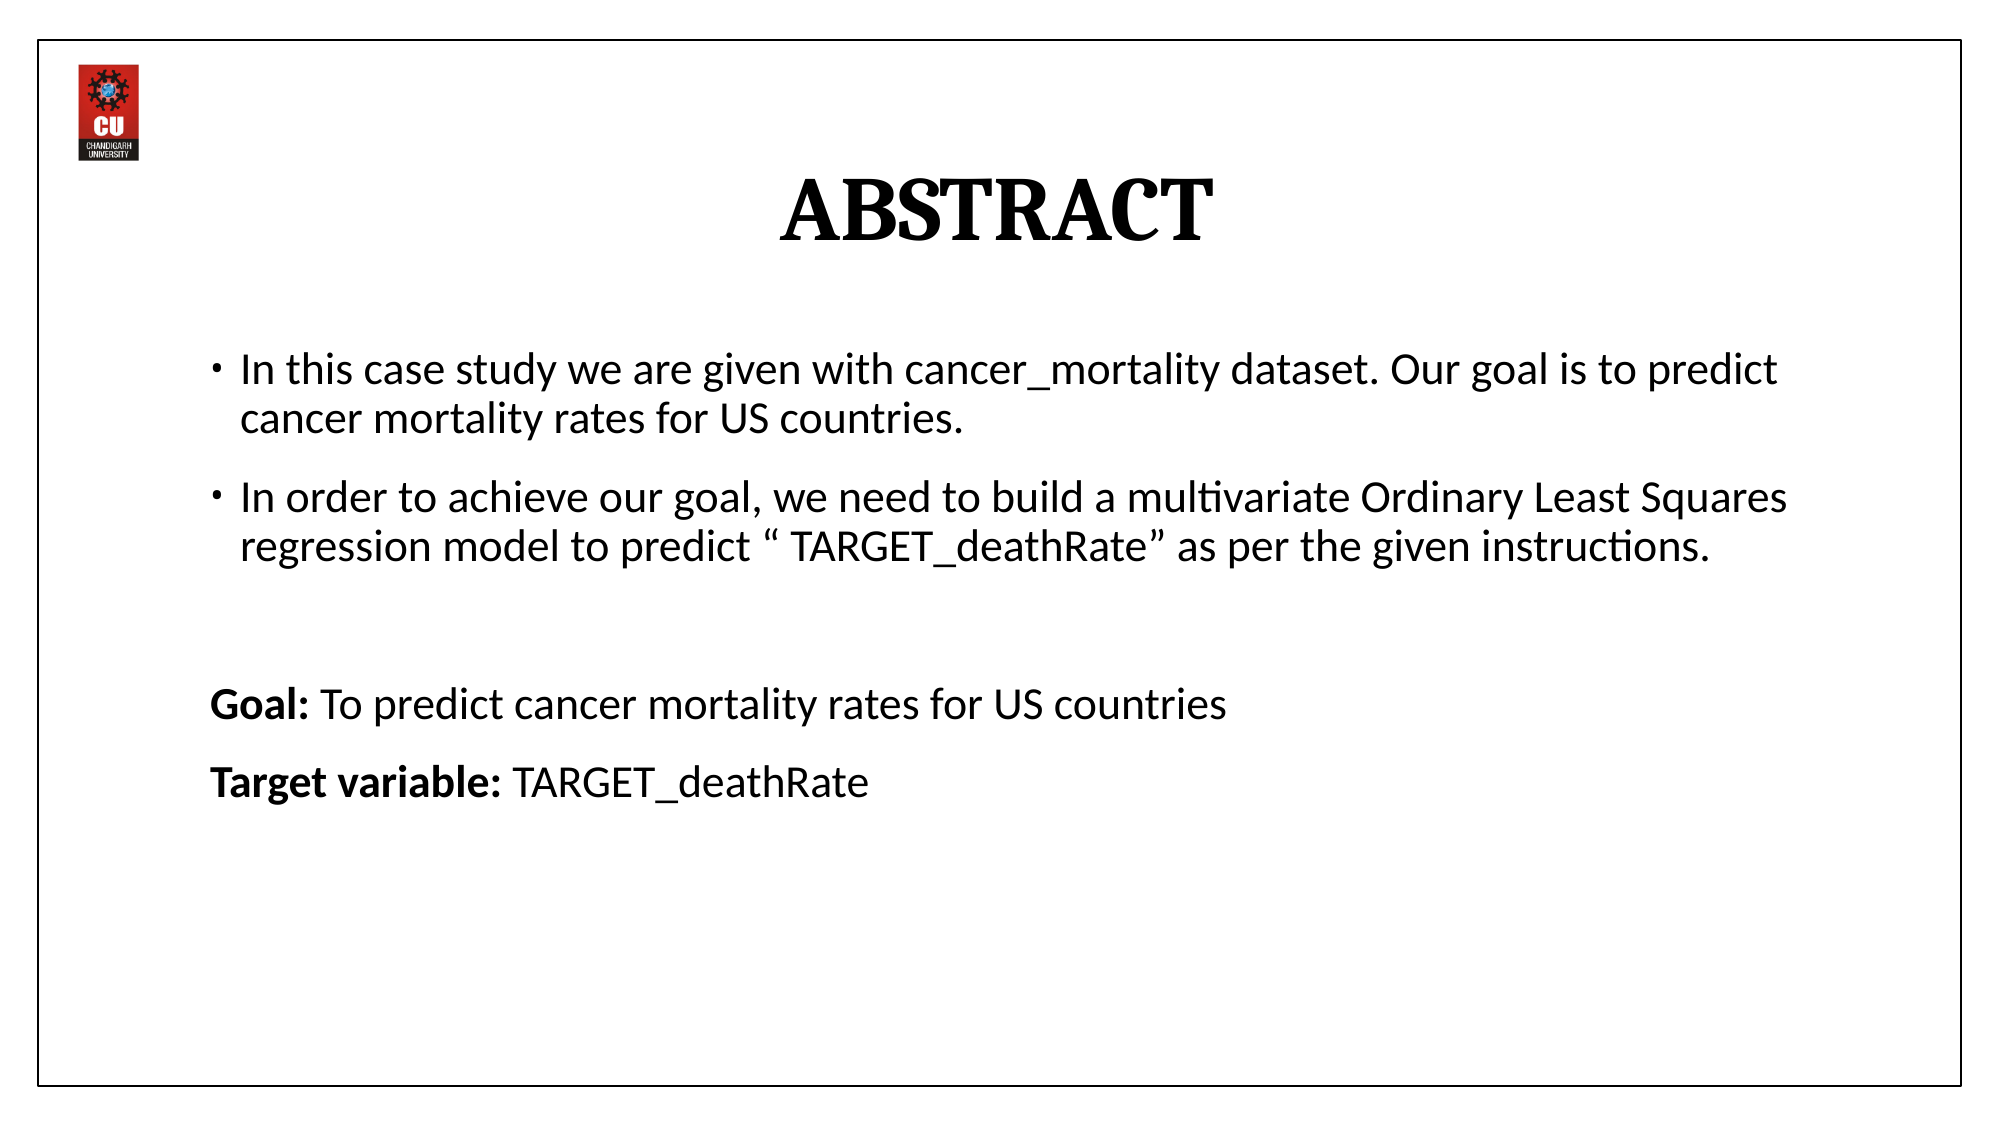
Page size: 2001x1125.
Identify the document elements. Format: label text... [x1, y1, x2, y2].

picture [77, 64, 139, 161]
list In this case study we are given with cancer_mortality dataset. Our goal is to predict cancer mortality rates for US countries. In order to achieve our goal, we need to build a multivariate Ordinary Least Squares regression model to predict “ TARGET_deathRate” as per the given instructions. Goal: To predict cancer mortality rates for US countries Target variable: TARGET_deathRate [187, 337, 1808, 1000]
title ABSTRACT [187, 99, 1808, 323]
